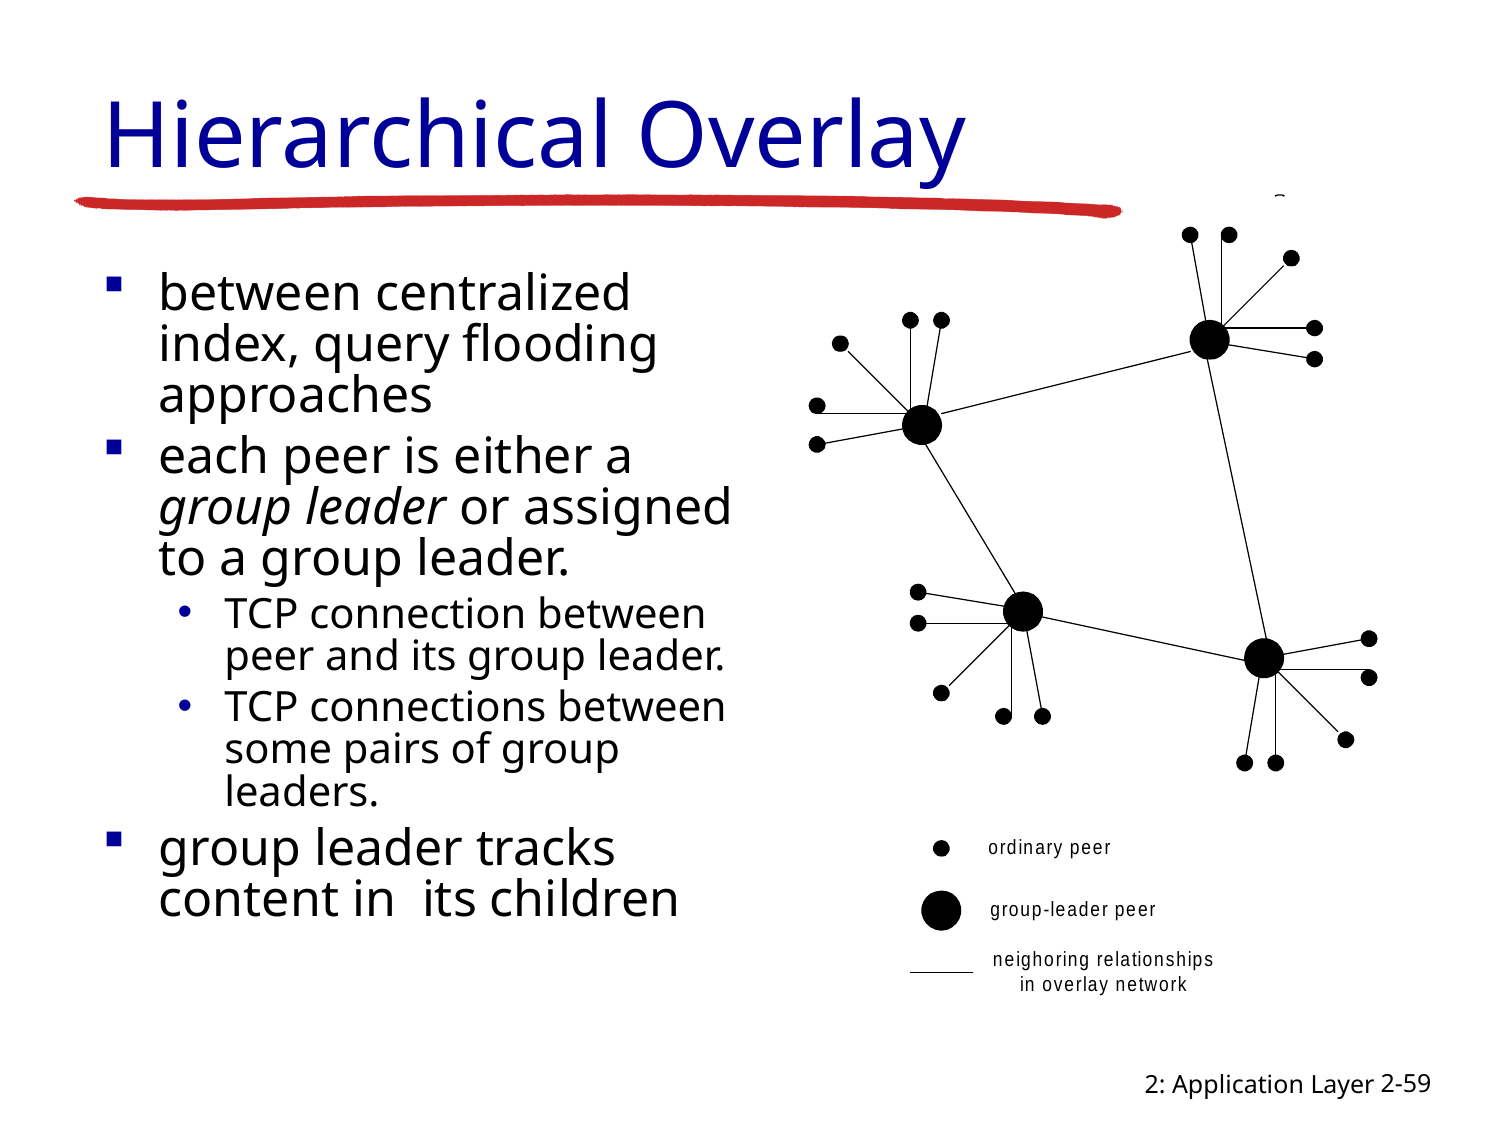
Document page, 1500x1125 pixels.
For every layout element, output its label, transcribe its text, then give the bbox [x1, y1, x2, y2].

list between centralized index, query flooding approaches each peer is either a group leader or assigned to a group leader. TCP connection between peer and its group leader. TCP connections between some pairs of group leaders. group leader tracks content in its children [87, 262, 796, 1025]
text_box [806, 192, 1381, 1000]
slide_number 59 [1365, 1059, 1477, 1106]
title Hierarchical Overlay [87, 37, 1363, 190]
footer 2: Application Layer [914, 1060, 1391, 1109]
picture [69, 188, 1135, 226]
